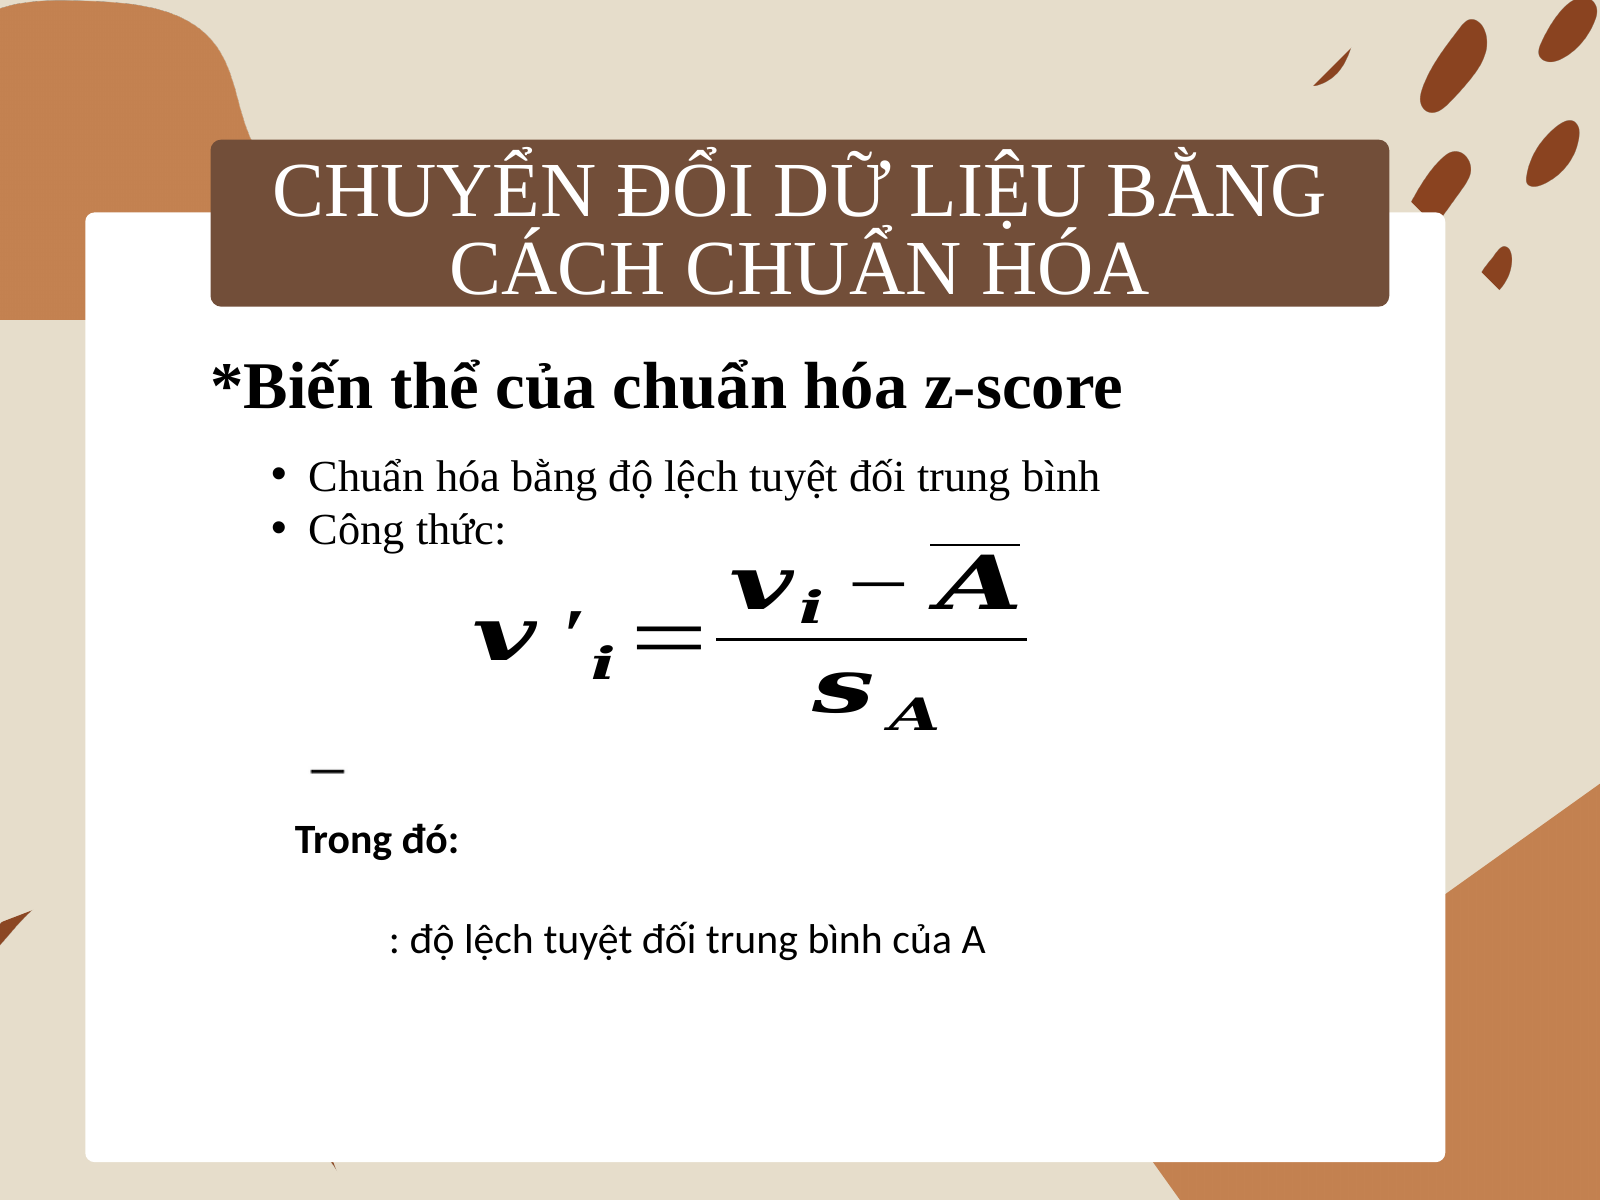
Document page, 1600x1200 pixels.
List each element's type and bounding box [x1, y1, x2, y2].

text_box [210, 139, 1390, 307]
text_box [0, 0, 408, 320]
text_box [85, 212, 1446, 1163]
text_box [0, 892, 348, 1200]
text_box [1304, 0, 1600, 303]
text_box [1159, 783, 1600, 1200]
